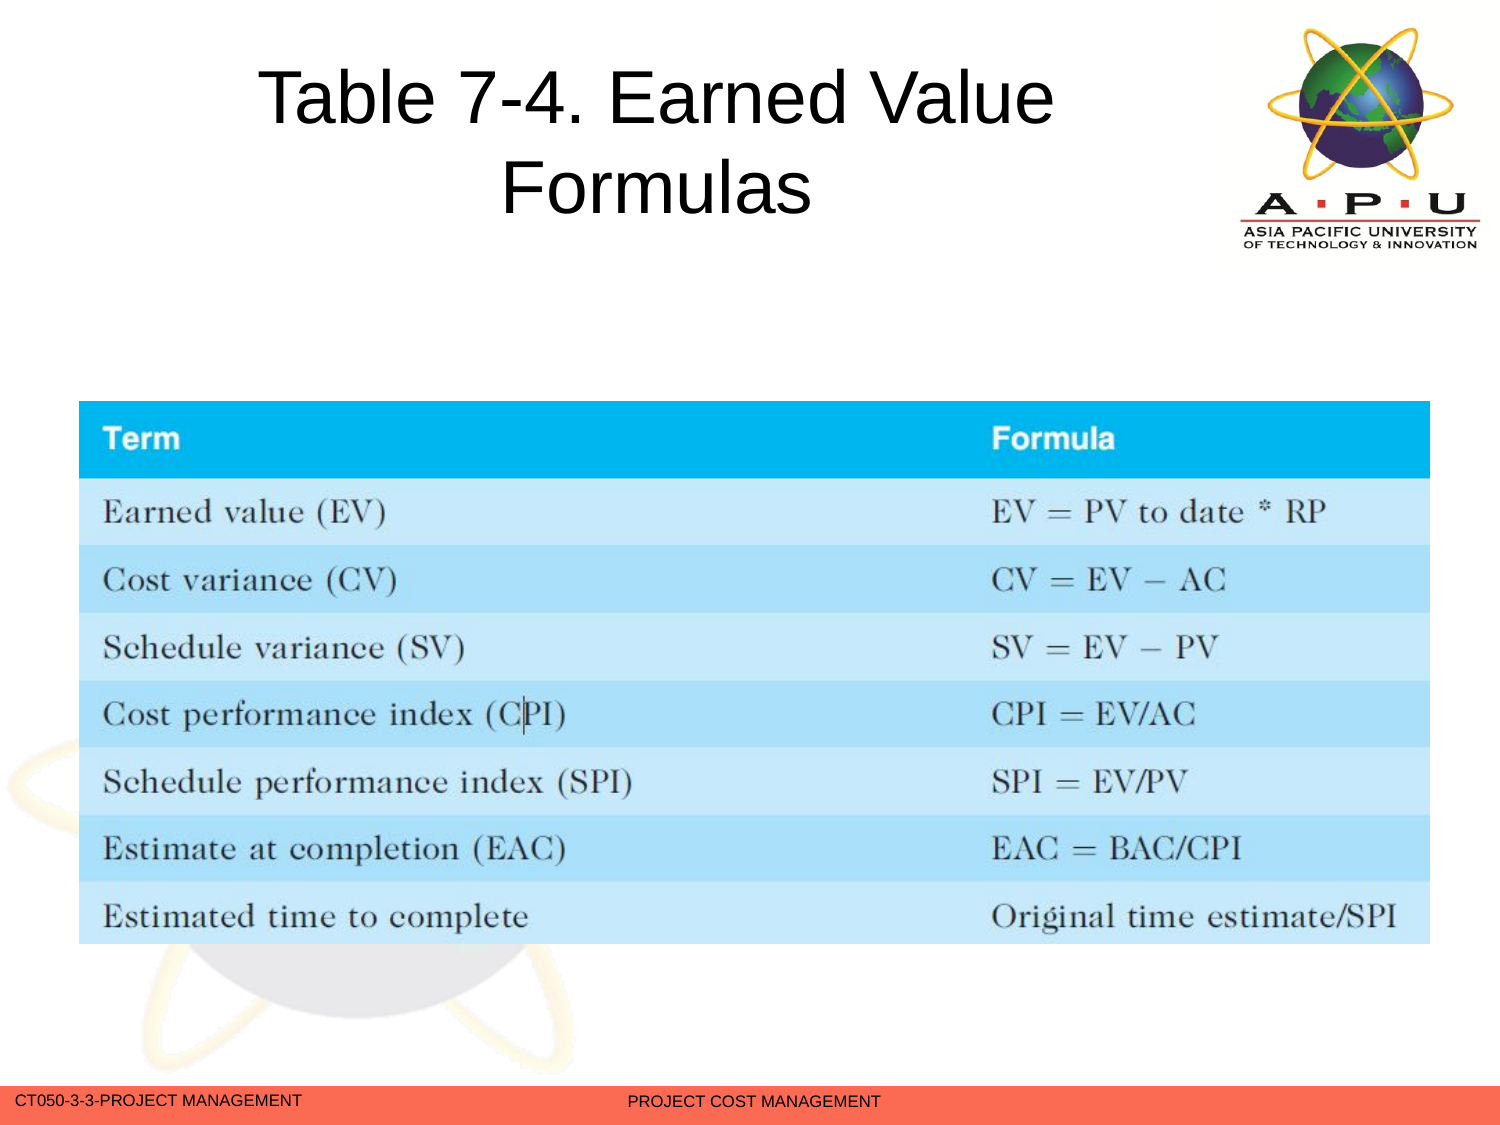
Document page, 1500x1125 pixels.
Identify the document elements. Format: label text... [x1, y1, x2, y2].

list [79, 260, 1431, 1085]
picture [1222, 0, 1500, 277]
title Table 7-4. Earned Value Formulas [79, 45, 1235, 233]
